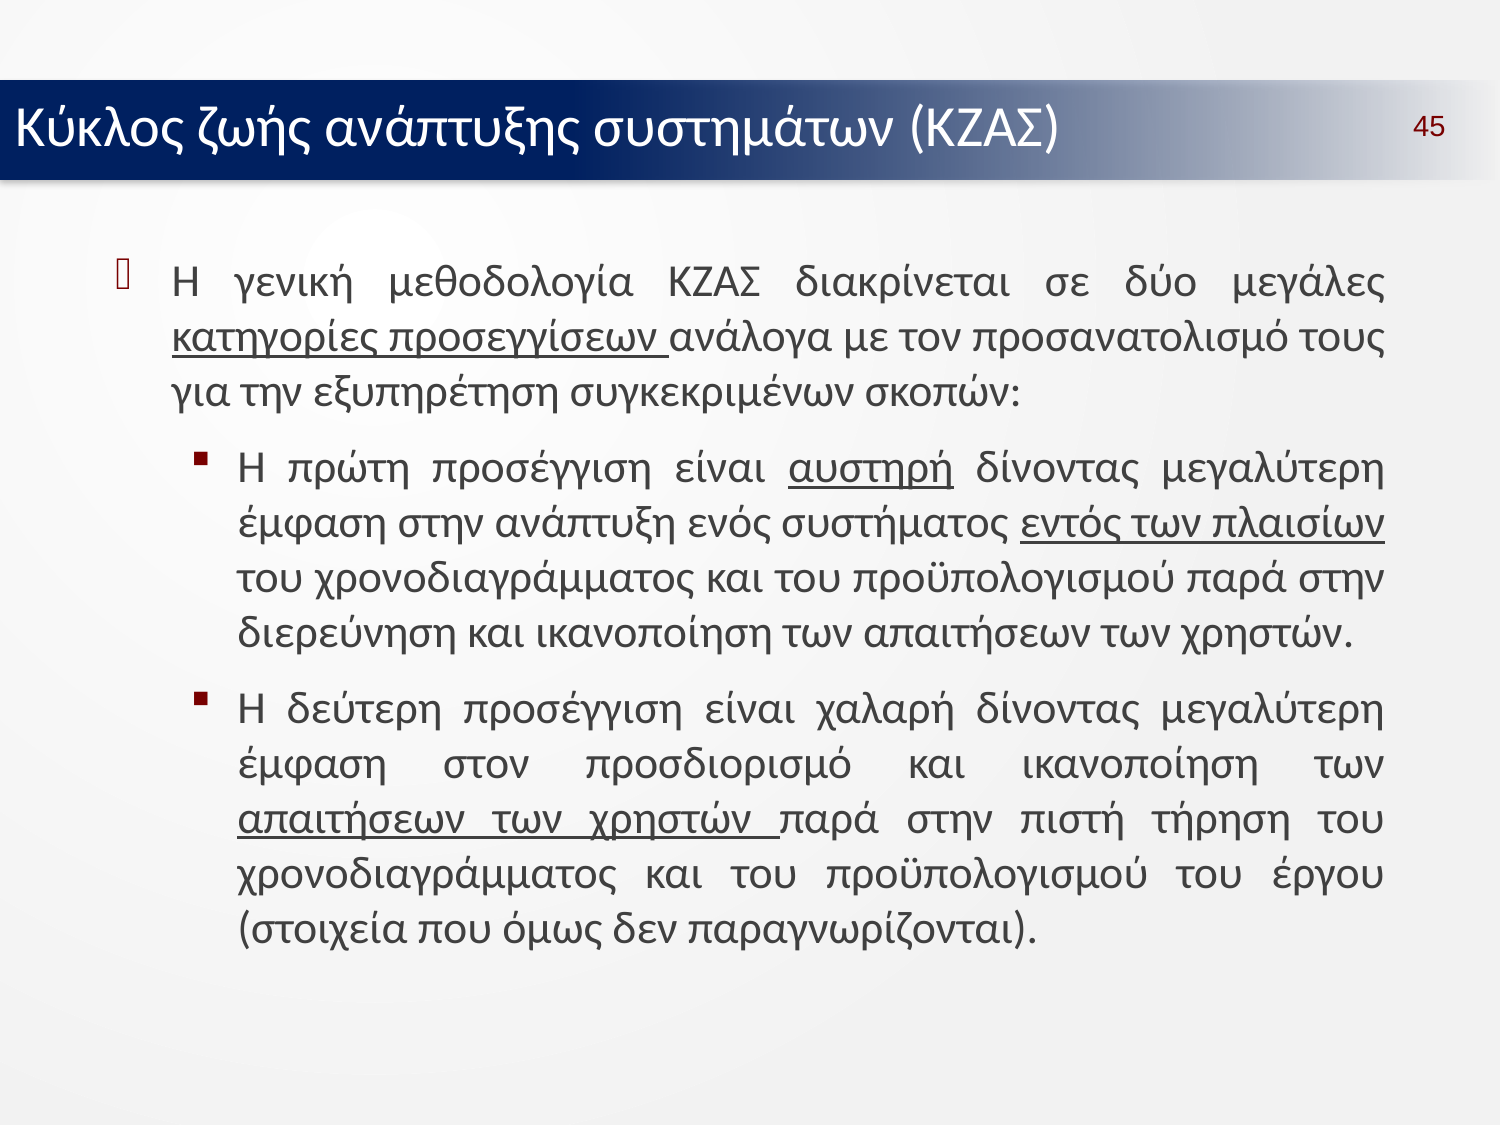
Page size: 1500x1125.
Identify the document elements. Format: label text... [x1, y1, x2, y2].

list Η γενική μεθοδολογία ΚΖΑΣ διακρίνεται σε δύο μεγάλες κατηγορίες προσεγγίσεων ανάλογα με τον προσανατολισμό τους για την εξυπηρέτηση συγκεκριμένων σκοπών: Η πρώτη προσέγγιση είναι αυστηρή δίνοντας μεγαλύτερη έμφαση στην ανάπτυξη ενός συστήματος εντός των πλαισίων του χρονοδιαγράμματος και του προϋπολογισμού παρά στην διερεύνηση και ικανοποίηση των απαιτήσεων των χρηστών. Η δεύτερη προσέγγιση είναι χαλαρή δίνοντας μεγαλύτερη έμφαση στον προσδιορισμό και ικανοποίηση των απαιτήσεων των χρηστών παρά στην πιστή τήρηση του χρονοδιαγράμματος και του προϋπολογισμού του έργου (στοιχεία που όμως δεν παραγνωρίζονται). [100, 243, 1401, 970]
list Κύκλος ζωής ανάπτυξης συστημάτων (ΚΖΑΣ) [0, 80, 1211, 180]
slide_number 45 [1388, 100, 1471, 163]
